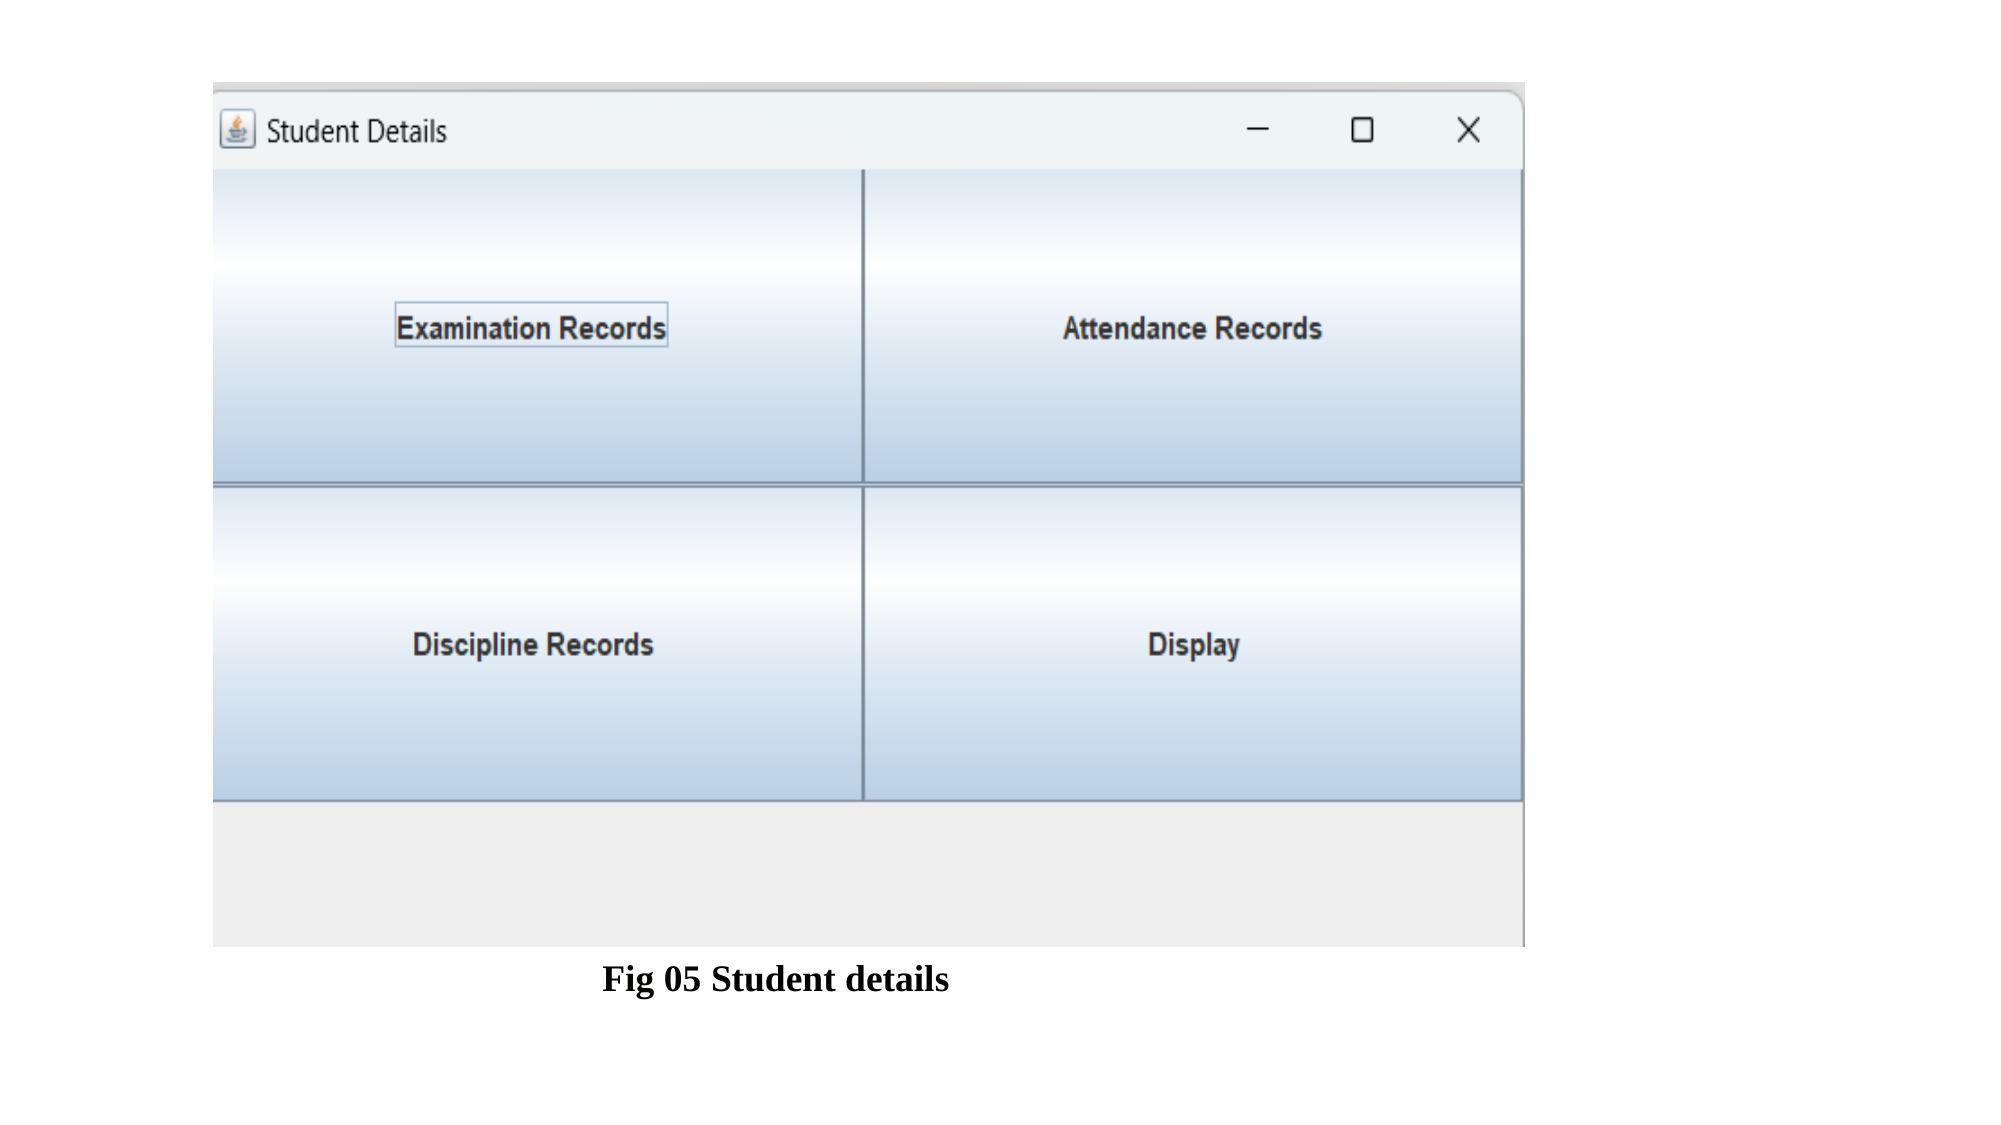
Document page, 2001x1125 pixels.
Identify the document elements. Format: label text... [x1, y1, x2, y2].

picture [213, 82, 1525, 947]
text_box Fig 05 Student details [587, 946, 1588, 1007]
